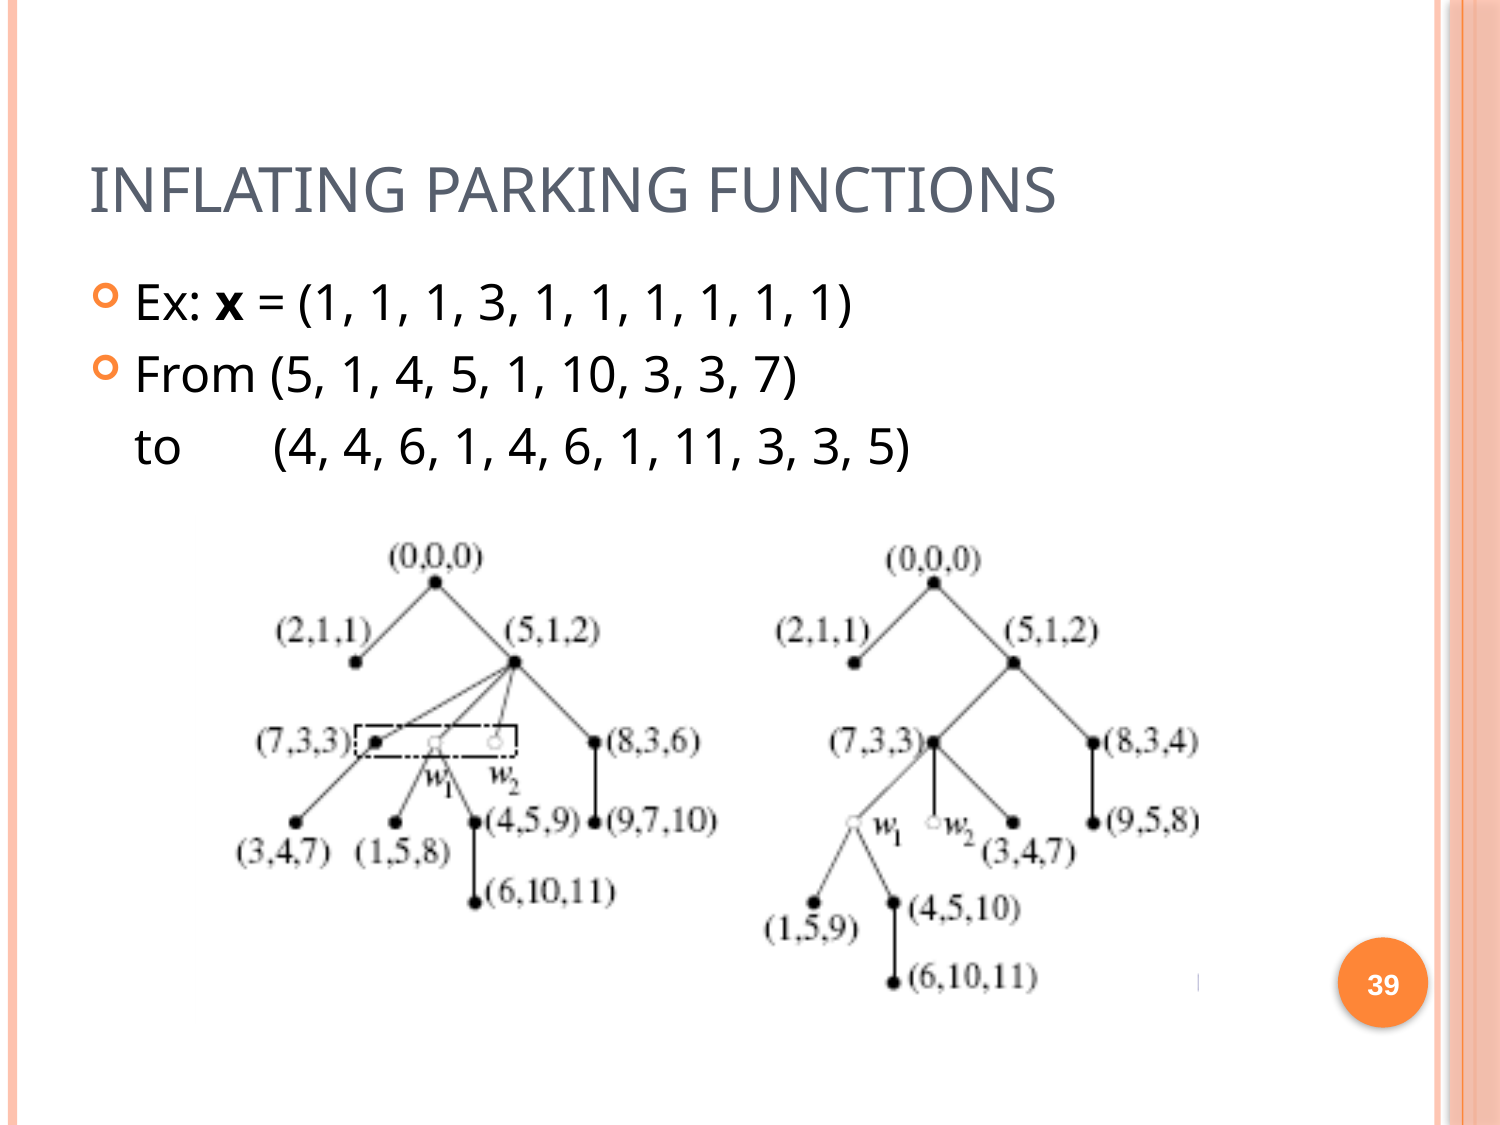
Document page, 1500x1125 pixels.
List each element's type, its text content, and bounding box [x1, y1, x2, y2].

picture [194, 514, 1200, 1024]
title Inflating Parking Functions [75, 45, 1300, 233]
slide_number 39 [1333, 940, 1434, 1026]
list Ex: x = (1, 1, 1, 3, 1, 1, 1, 1, 1, 1) From (5, 1, 4, 5, 1, 10, 3, 3, 7) to (4, 4, 6, 1, 4, 6, 1, 11, 3, 3, 5) [74, 262, 1301, 1063]
